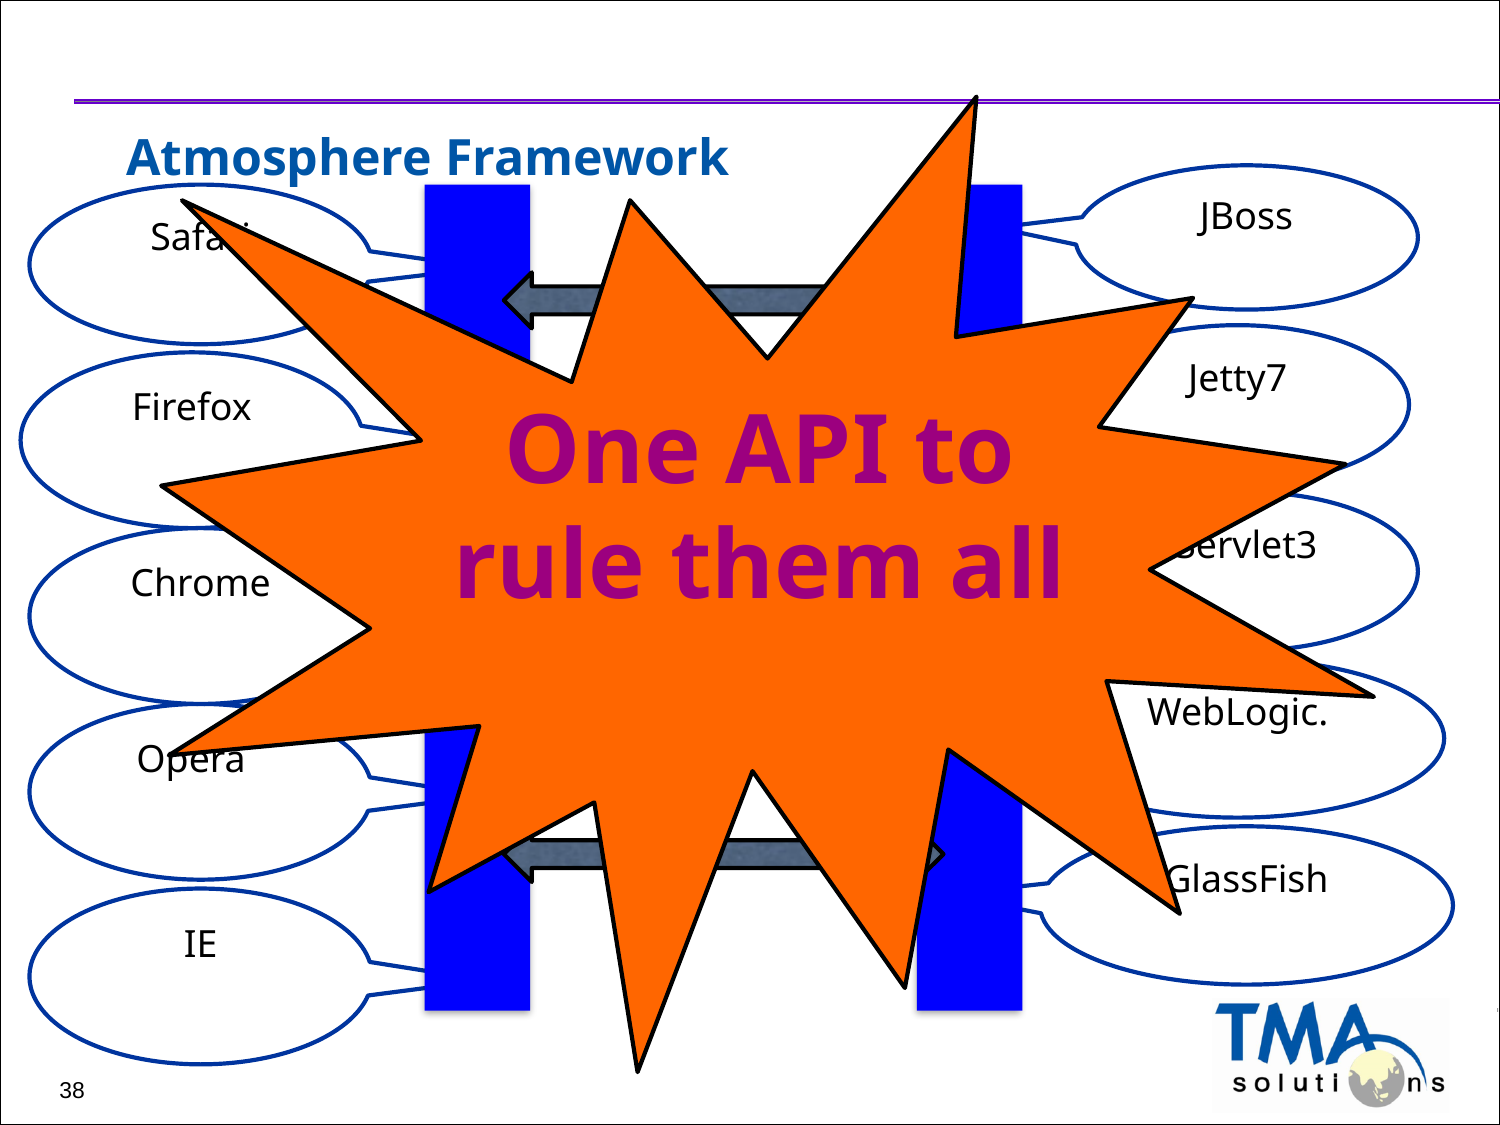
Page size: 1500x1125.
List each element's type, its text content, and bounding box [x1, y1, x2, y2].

text_box JBoss [1028, 163, 1421, 312]
text_box atmosphere.js [424, 184, 531, 362]
text_box atmosphere.js [424, 727, 531, 1011]
text_box Servlet3 [1151, 493, 1421, 650]
text_box Opera [27, 704, 419, 882]
text_box Jetty7 [1100, 323, 1412, 474]
picture [1212, 998, 1450, 1113]
text_box Atmosphere API [957, 184, 1023, 336]
text_box Firefox [18, 350, 419, 529]
text_box [716, 840, 820, 869]
text_box One API to rule them all [161, 96, 1374, 1073]
text_box GlassFish [1028, 824, 1456, 987]
text_box [706, 286, 824, 315]
title Atmosphere Framework [126, 0, 1333, 182]
text_box Chrome [27, 526, 369, 707]
text_box [503, 272, 602, 329]
text_box WebLogic. [1108, 662, 1447, 820]
text_box [927, 842, 944, 871]
text_box IE [27, 886, 419, 1067]
text_box [503, 837, 604, 882]
text_box Safari [27, 182, 419, 347]
text_box Atmosphere API [916, 751, 1023, 1011]
